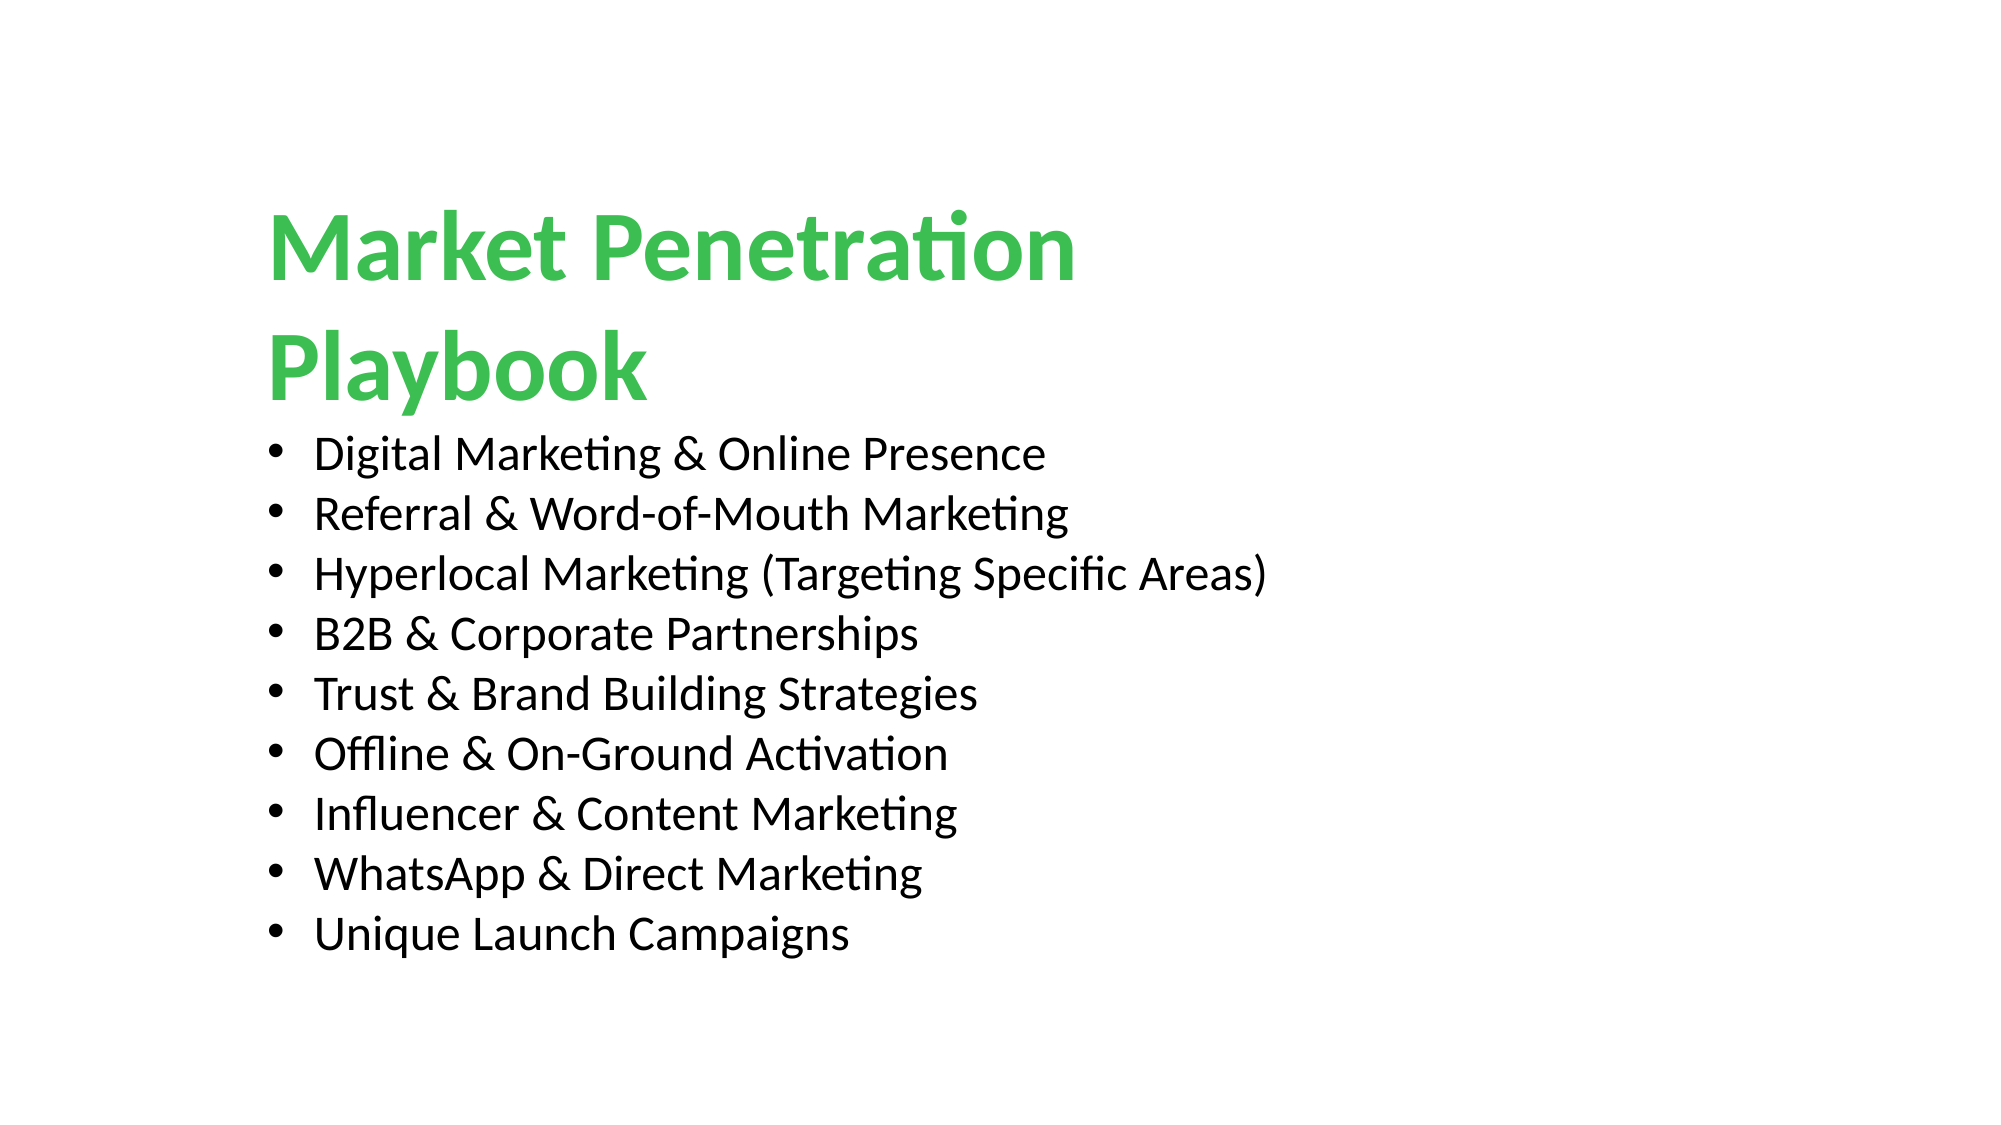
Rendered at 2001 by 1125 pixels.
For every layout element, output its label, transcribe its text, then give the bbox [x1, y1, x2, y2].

text_box Market Penetration Playbook Digital Marketing & Online Presence Referral & Word-of-Mouth Marketing Hyperlocal Marketing (Targeting Specific Areas) B2B & Corporate Partnerships Trust & Brand Building Strategies Offline & On-Ground Activation Influencer & Content Marketing WhatsApp & Direct Marketing Unique Launch Campaigns [252, 173, 1493, 968]
